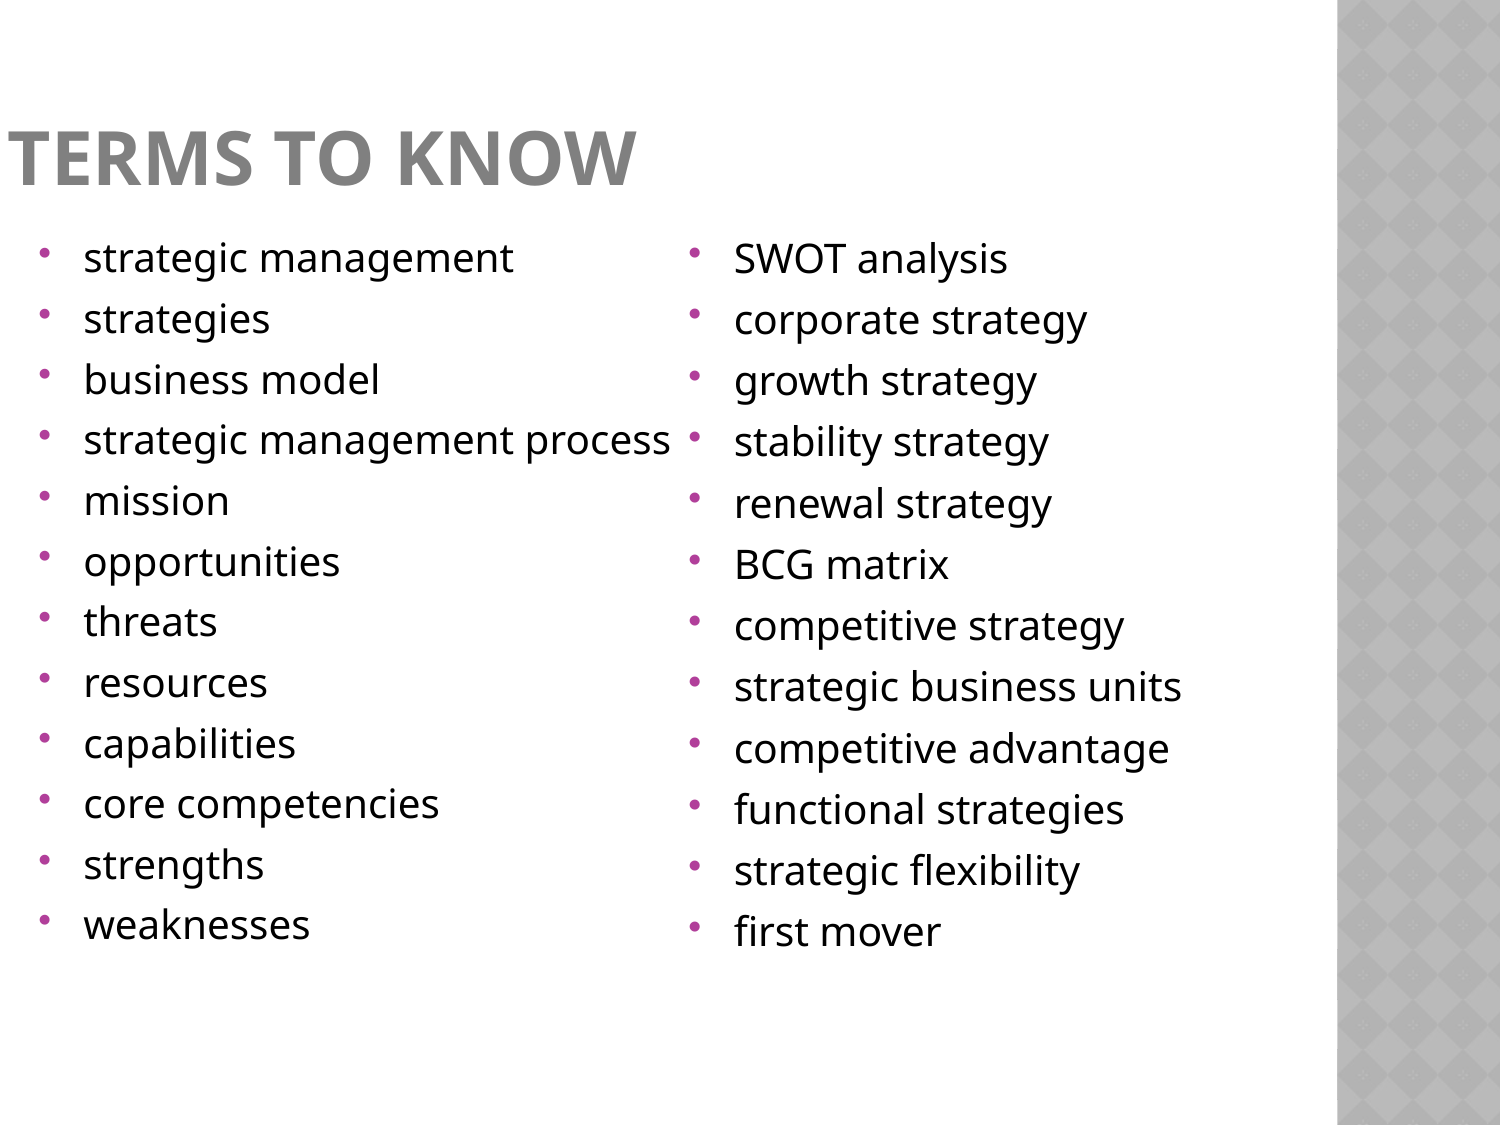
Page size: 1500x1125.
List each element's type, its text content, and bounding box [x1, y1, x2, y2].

list strategic management strategies business model strategic management process mission opportunities threats resources capabilities core competencies strengths weaknesses [24, 224, 675, 968]
list SWOT analysis corporate strategy growth strategy stability strategy renewal strategy BCG matrix competitive strategy strategic business units competitive advantage functional strategies strategic flexibility first mover [675, 224, 1338, 968]
title Terms to Know [0, 12, 1350, 200]
